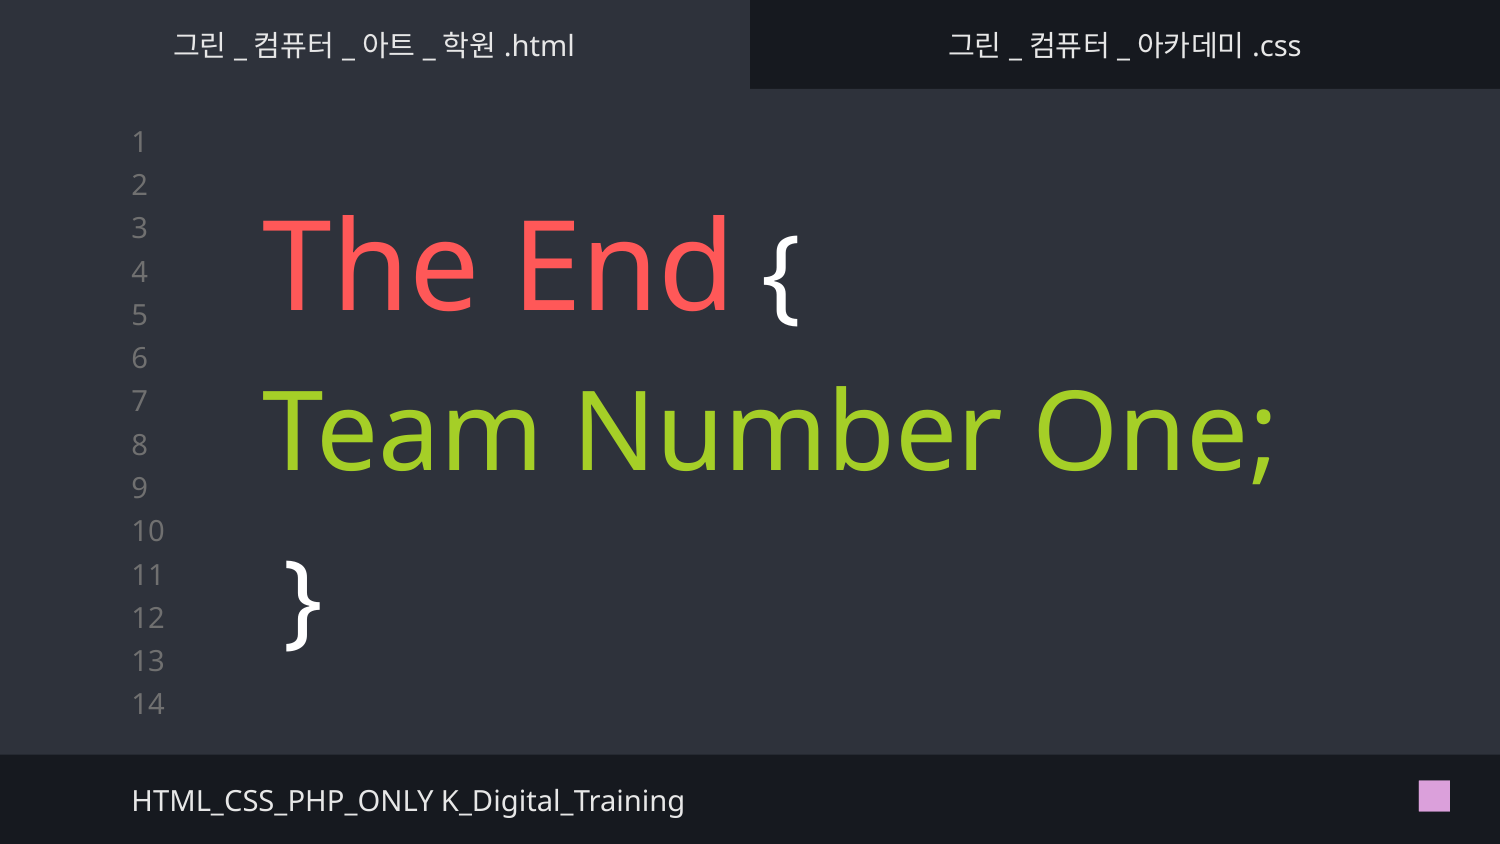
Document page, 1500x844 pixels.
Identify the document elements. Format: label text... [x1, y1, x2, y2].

subtitle 그린_컴퓨터_아카데미.css [750, 15, 1500, 74]
title The End { Team Number One; [247, 162, 1374, 516]
text_box [1418, 780, 1450, 812]
subtitle HTML_CSS_PHP_ONLY K_Digital_Training [116, 770, 915, 829]
subtitle 그린_컴퓨터_아트_학원.html [0, 15, 749, 74]
text_box } [268, 515, 352, 671]
